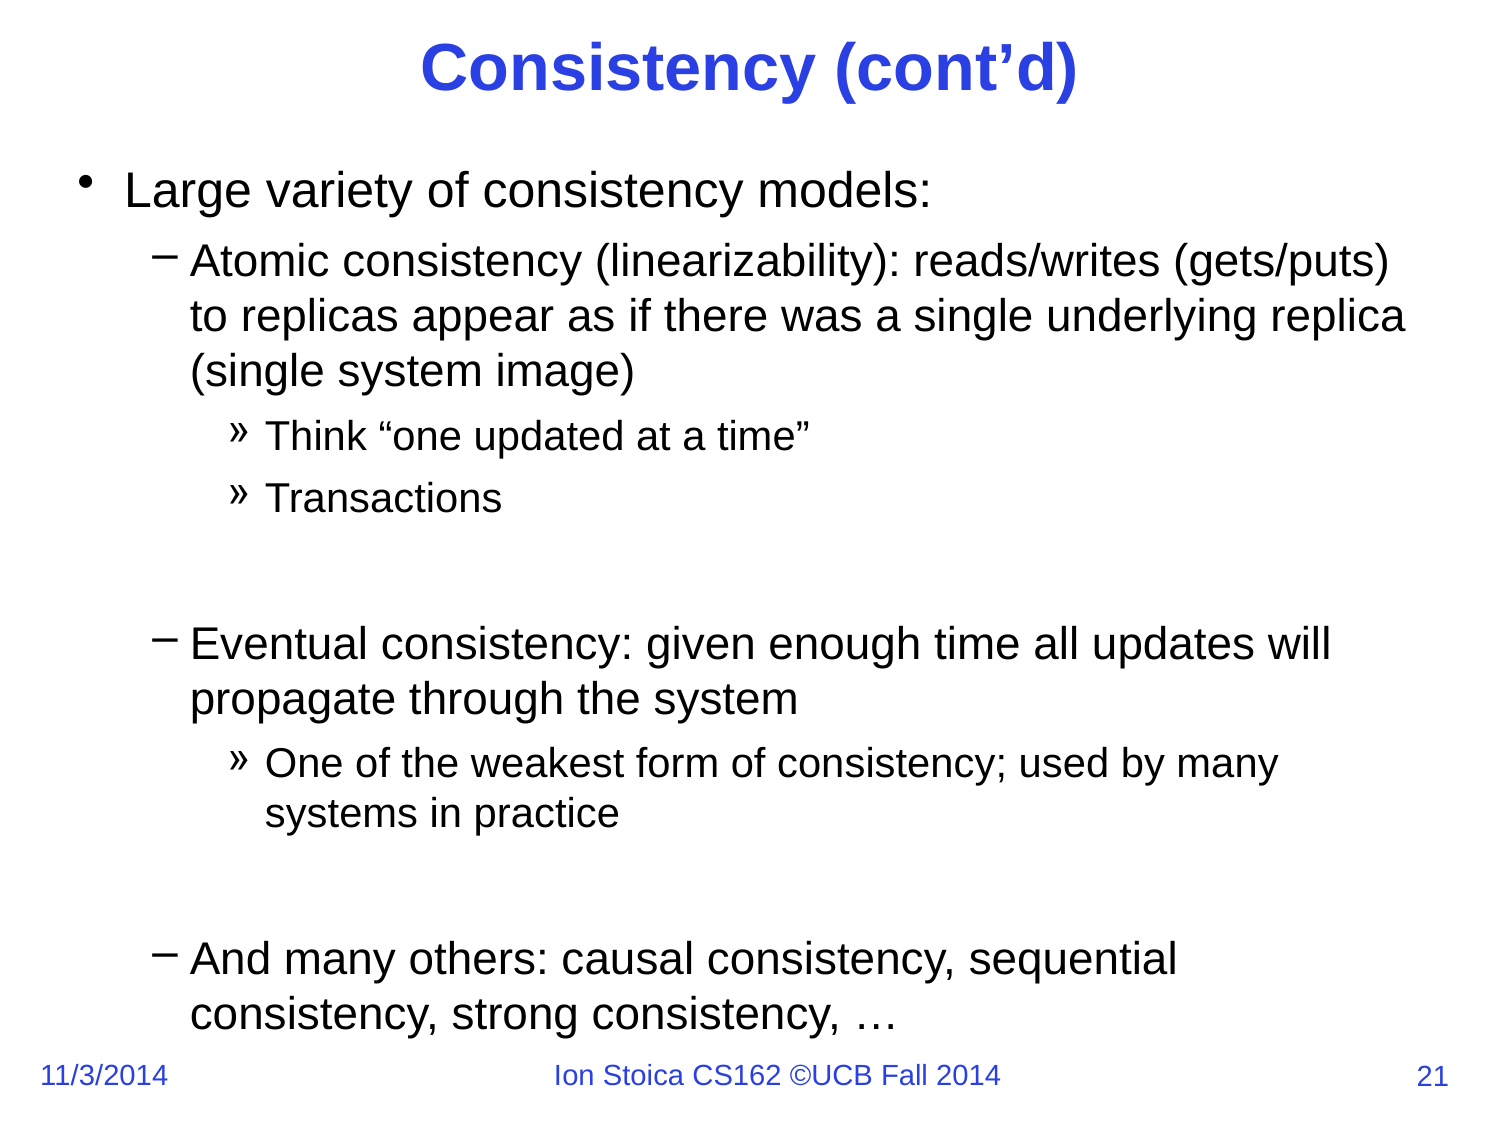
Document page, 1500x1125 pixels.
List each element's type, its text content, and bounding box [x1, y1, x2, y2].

title Consistency (cont’d) [161, 24, 1339, 113]
list Large variety of consistency models: Atomic consistency (linearizability): reads/writes (gets/puts) to replicas appear as if there was a single underlying replica (single system image) Think “one updated at a time” Transactions Eventual consistency: given enough time all updates will propagate through the system One of the weakest form of consistency; used by many systems in practice And many others: causal consistency, sequential consistency, strong consistency, … [61, 149, 1451, 1051]
